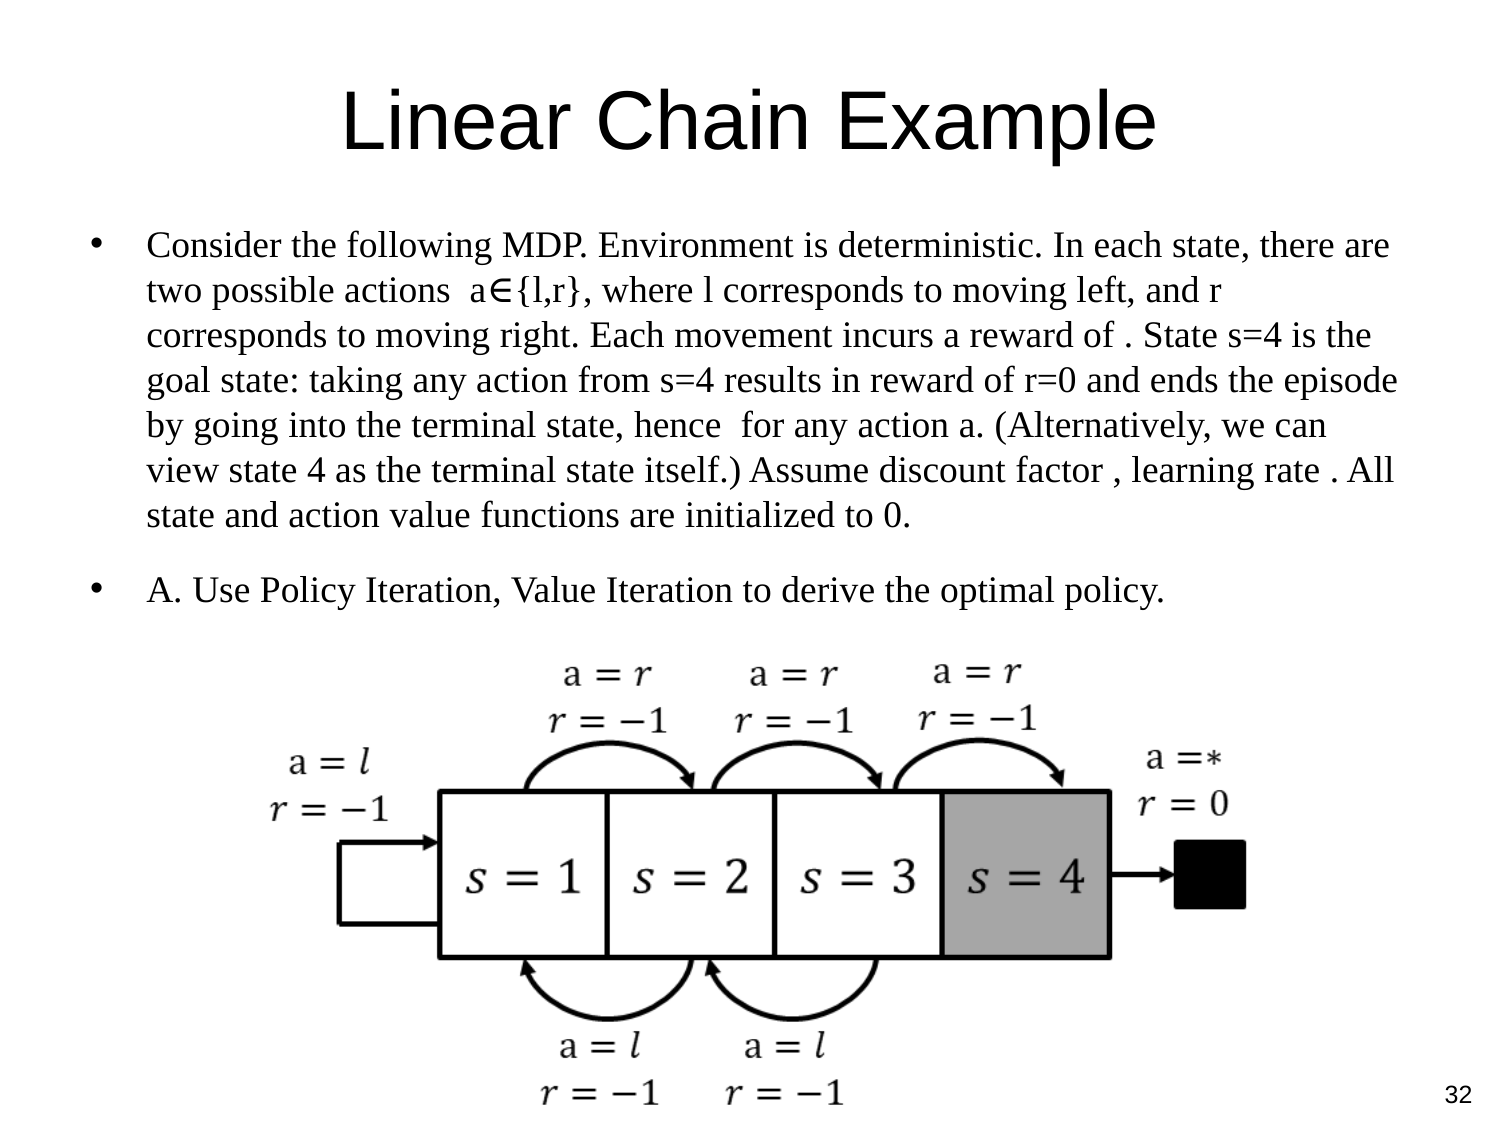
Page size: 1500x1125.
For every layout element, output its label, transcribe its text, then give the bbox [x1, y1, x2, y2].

slide_number 32 [1260, 1070, 1488, 1112]
picture [243, 635, 1257, 1125]
title Linear Chain Example [74, 44, 1426, 188]
